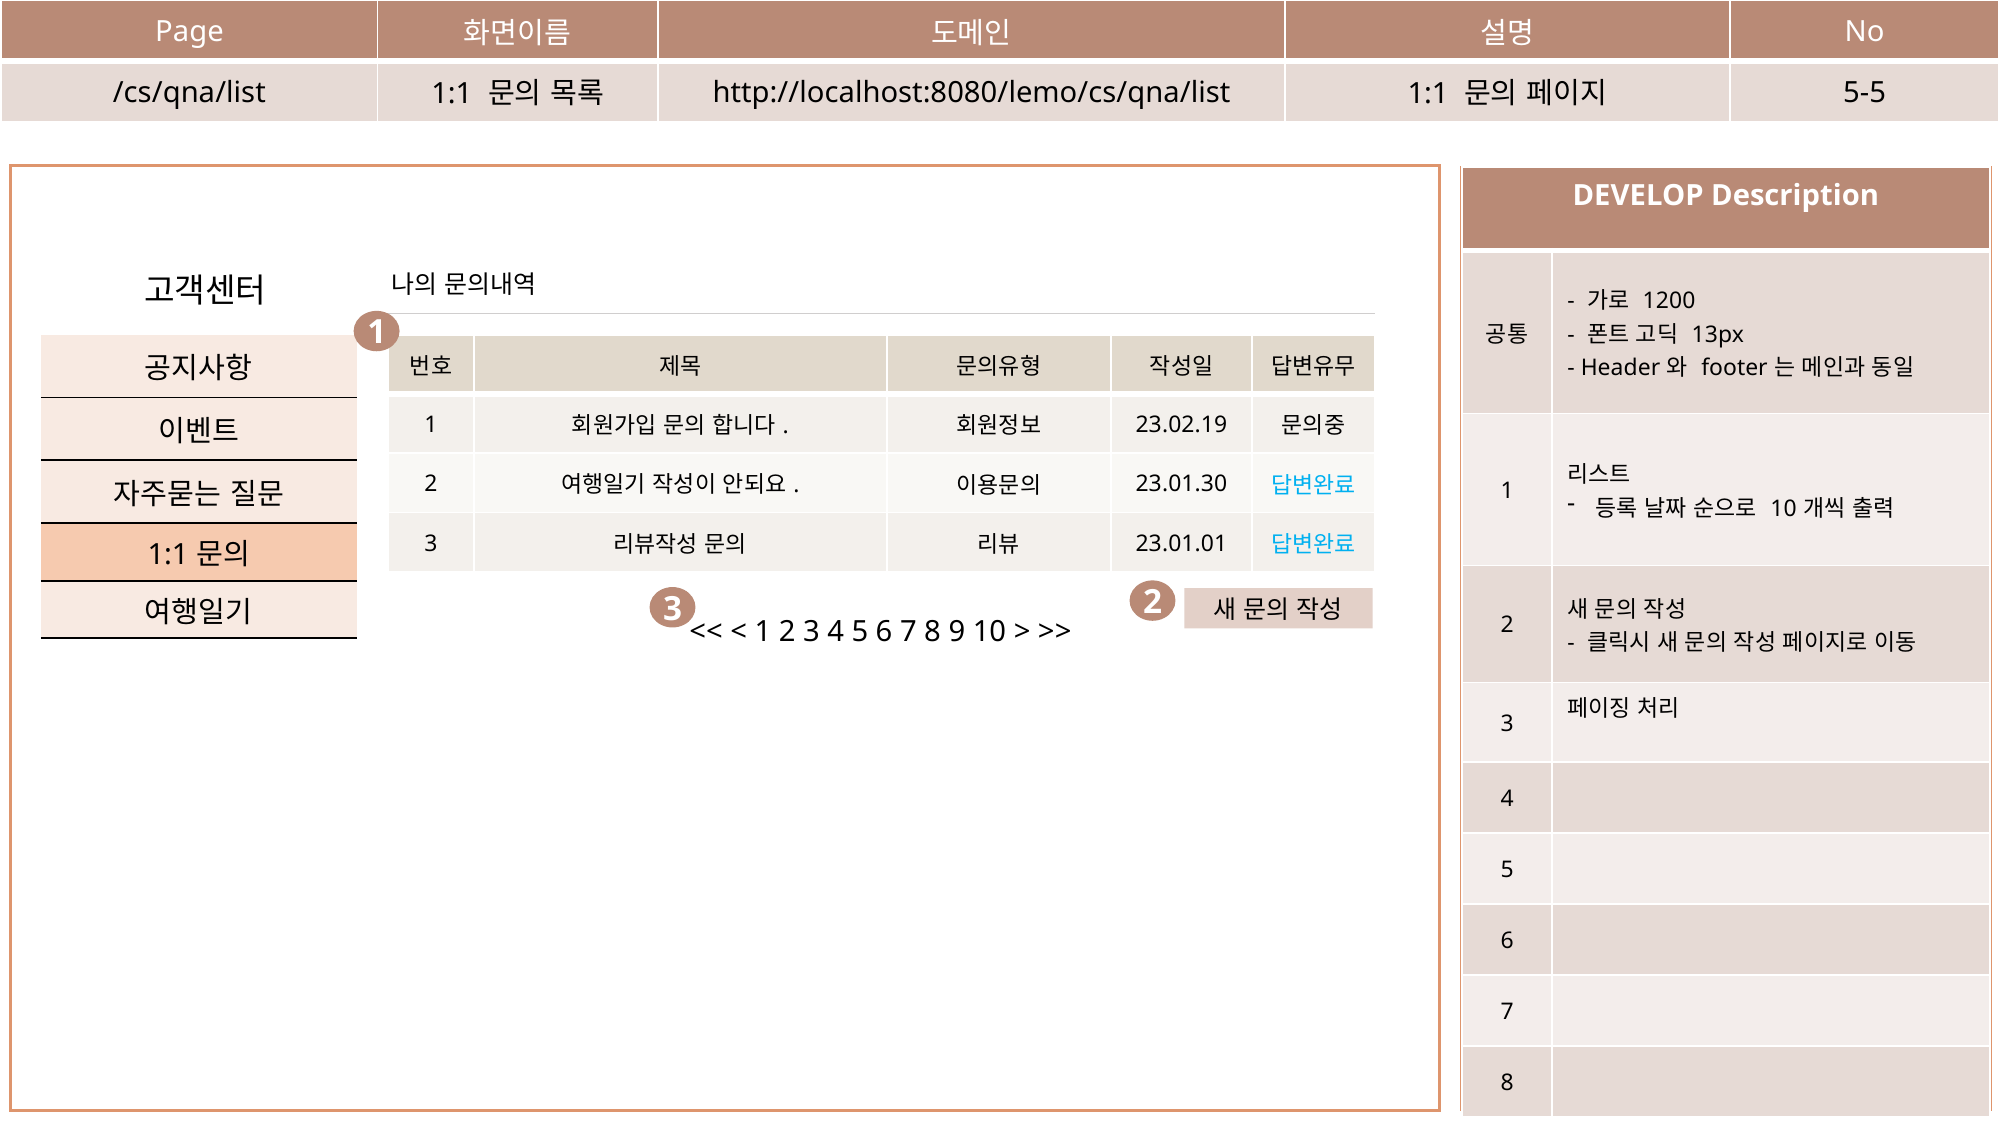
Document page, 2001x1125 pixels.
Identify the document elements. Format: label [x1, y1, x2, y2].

table_cell [1463, 834, 1551, 903]
table_header [41, 335, 357, 397]
table_cell [41, 582, 357, 637]
table_cell [475, 454, 886, 512]
table_header [1286, 1, 1729, 58]
table_cell [1463, 763, 1551, 832]
table_cell [888, 454, 1110, 512]
table_cell [1463, 1047, 1551, 1116]
table_cell [1112, 397, 1251, 452]
table_cell [1463, 566, 1551, 682]
table_cell [1553, 976, 1989, 1045]
table_cell [1463, 414, 1551, 565]
table_cell [1553, 683, 1989, 761]
table_cell [1553, 1047, 1989, 1116]
table_cell [389, 454, 473, 512]
table_cell [41, 524, 357, 580]
table_cell [475, 513, 886, 571]
table_cell [378, 64, 657, 121]
table_cell [1553, 253, 1989, 413]
table_cell [1553, 414, 1989, 565]
table_cell [1112, 454, 1251, 512]
table_header [659, 1, 1284, 58]
table_cell [1553, 834, 1989, 903]
table_header [1463, 168, 1989, 248]
table_cell [1253, 454, 1374, 512]
table_header [378, 1, 657, 58]
table_header [888, 336, 1110, 391]
table_cell [1463, 683, 1551, 761]
table_cell [475, 397, 886, 452]
table_cell [41, 398, 357, 459]
table_cell [1553, 905, 1989, 974]
table_cell [2, 64, 377, 121]
table_cell [1463, 976, 1551, 1045]
table_cell [1463, 905, 1551, 974]
table_cell [389, 397, 473, 452]
table_cell [1253, 513, 1374, 571]
table_cell [1463, 253, 1551, 413]
table_header [389, 336, 473, 391]
table_cell [1553, 763, 1989, 832]
text_box [9, 164, 1441, 1112]
table_cell [659, 64, 1284, 121]
table_cell [1286, 64, 1729, 121]
table_cell [389, 513, 473, 571]
table_cell [41, 461, 357, 522]
table_cell [1112, 513, 1251, 571]
table_header [2, 1, 377, 58]
table_cell [1731, 64, 1998, 121]
table_header [1253, 336, 1374, 391]
table_cell [1553, 566, 1989, 682]
table_cell [1253, 397, 1374, 452]
table_header [1731, 1, 1998, 58]
table_cell [888, 513, 1110, 571]
text_box [1602, 1051, 2000, 1124]
table_header [1112, 336, 1251, 391]
table_header [475, 336, 886, 391]
table_cell [888, 397, 1110, 452]
